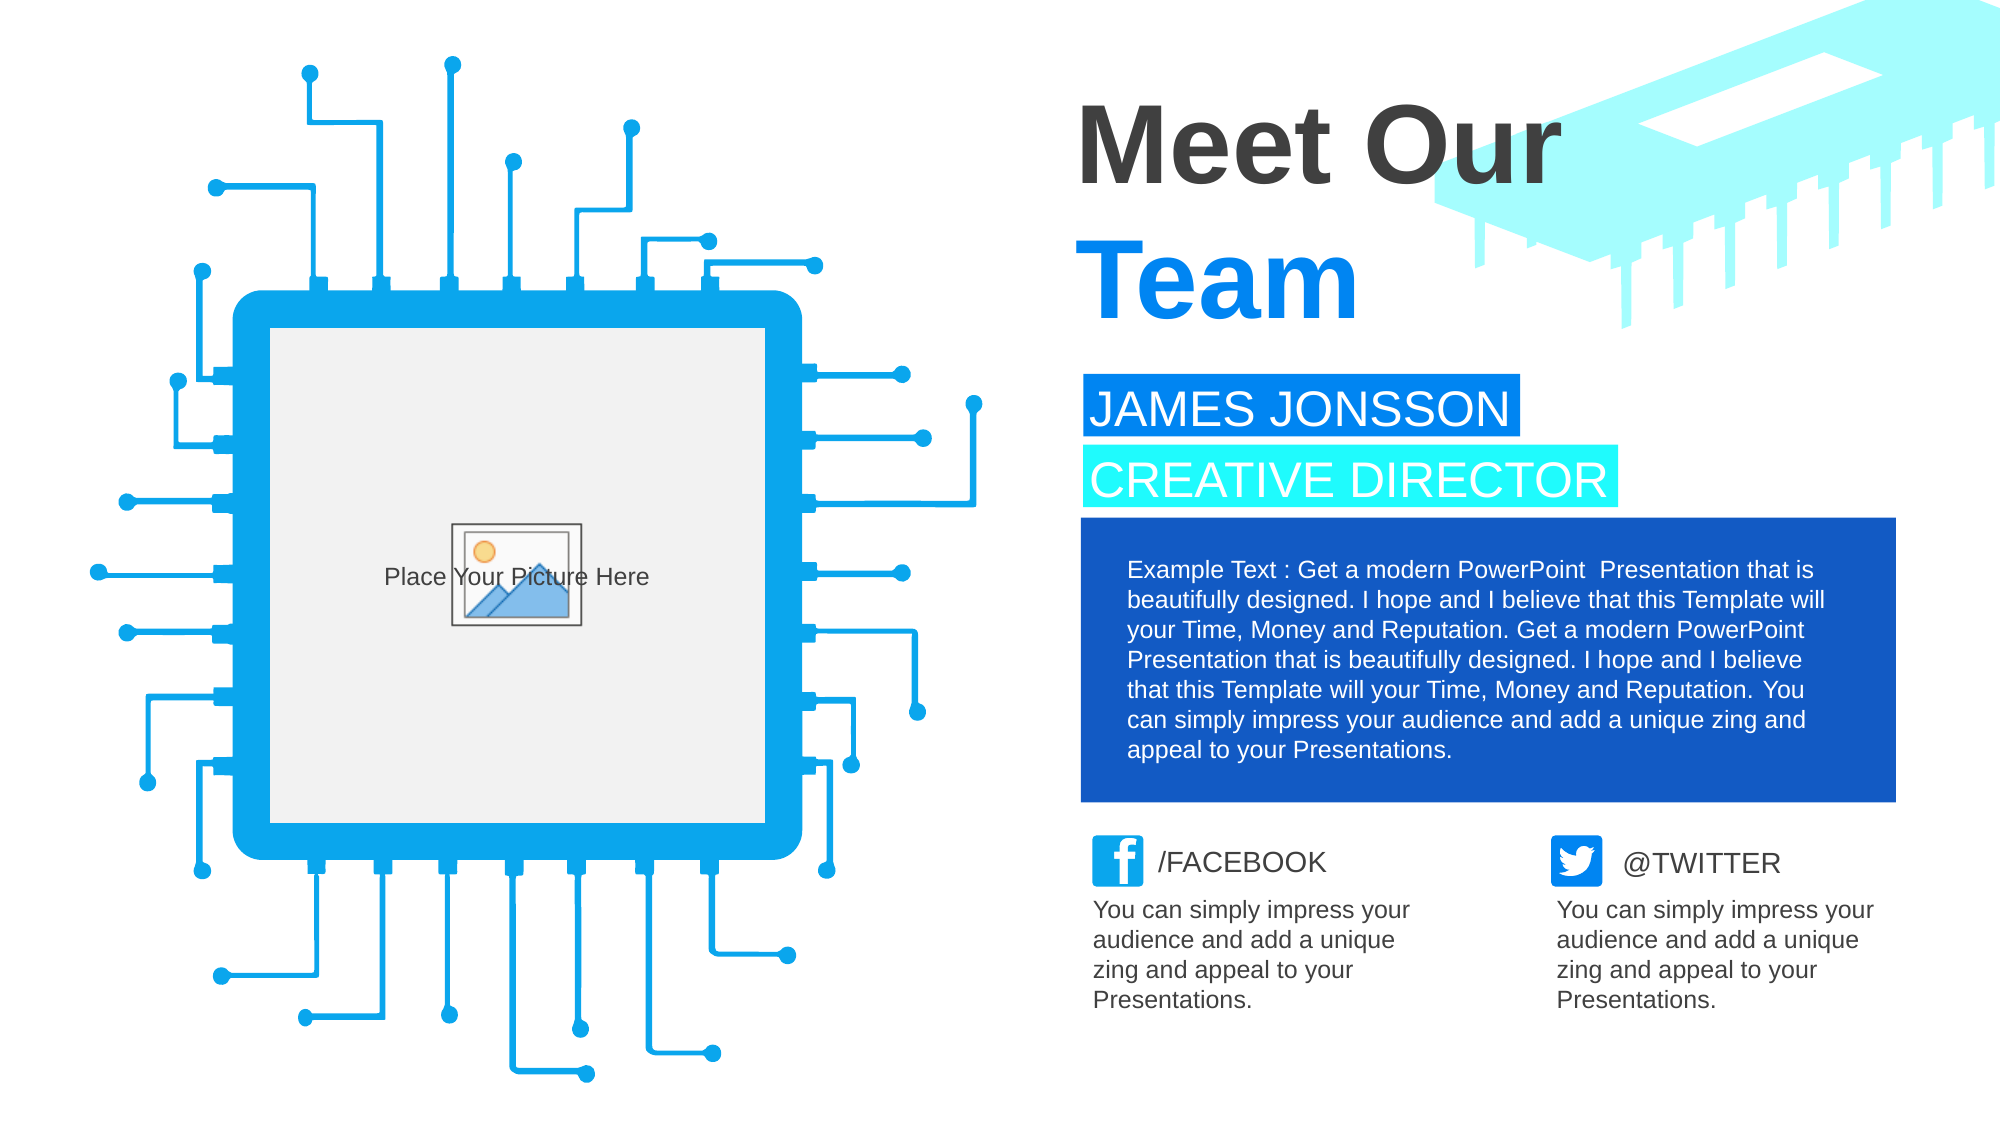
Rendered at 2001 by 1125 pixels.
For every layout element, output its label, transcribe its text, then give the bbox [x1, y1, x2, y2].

text_box You can simply impress your audience and add a unique zing and appeal to your Presentations. [1078, 886, 1433, 1022]
text_box JAMES JONSSON [1083, 373, 1521, 437]
picture [271, 329, 764, 822]
text_box You can simply impress your audience and add a unique zing and appeal to your Presentations. [1541, 886, 1896, 1022]
text_box CREATIVE DIRECTOR [1083, 444, 1619, 508]
text_box @TWITTER [1607, 836, 1809, 886]
text_box /FACEBOOK [1144, 836, 1345, 886]
text_box [1080, 517, 1897, 803]
text_box Example Text : Get a modern PowerPoint Presentation that is beautifully designed. I hope and I believe that this Template will your Time, Money and Reputation. Get a modern PowerPoint Presentation that is beautifully designed. I hope and I believe that this Template will your Time, Money and Reputation. You can simply impress your audience and add a unique zing and appeal to your Presentations. [1112, 546, 1863, 771]
text_box Meet Our Team [1061, 64, 1709, 349]
text_box [1091, 834, 1145, 886]
text_box [1550, 834, 1604, 886]
